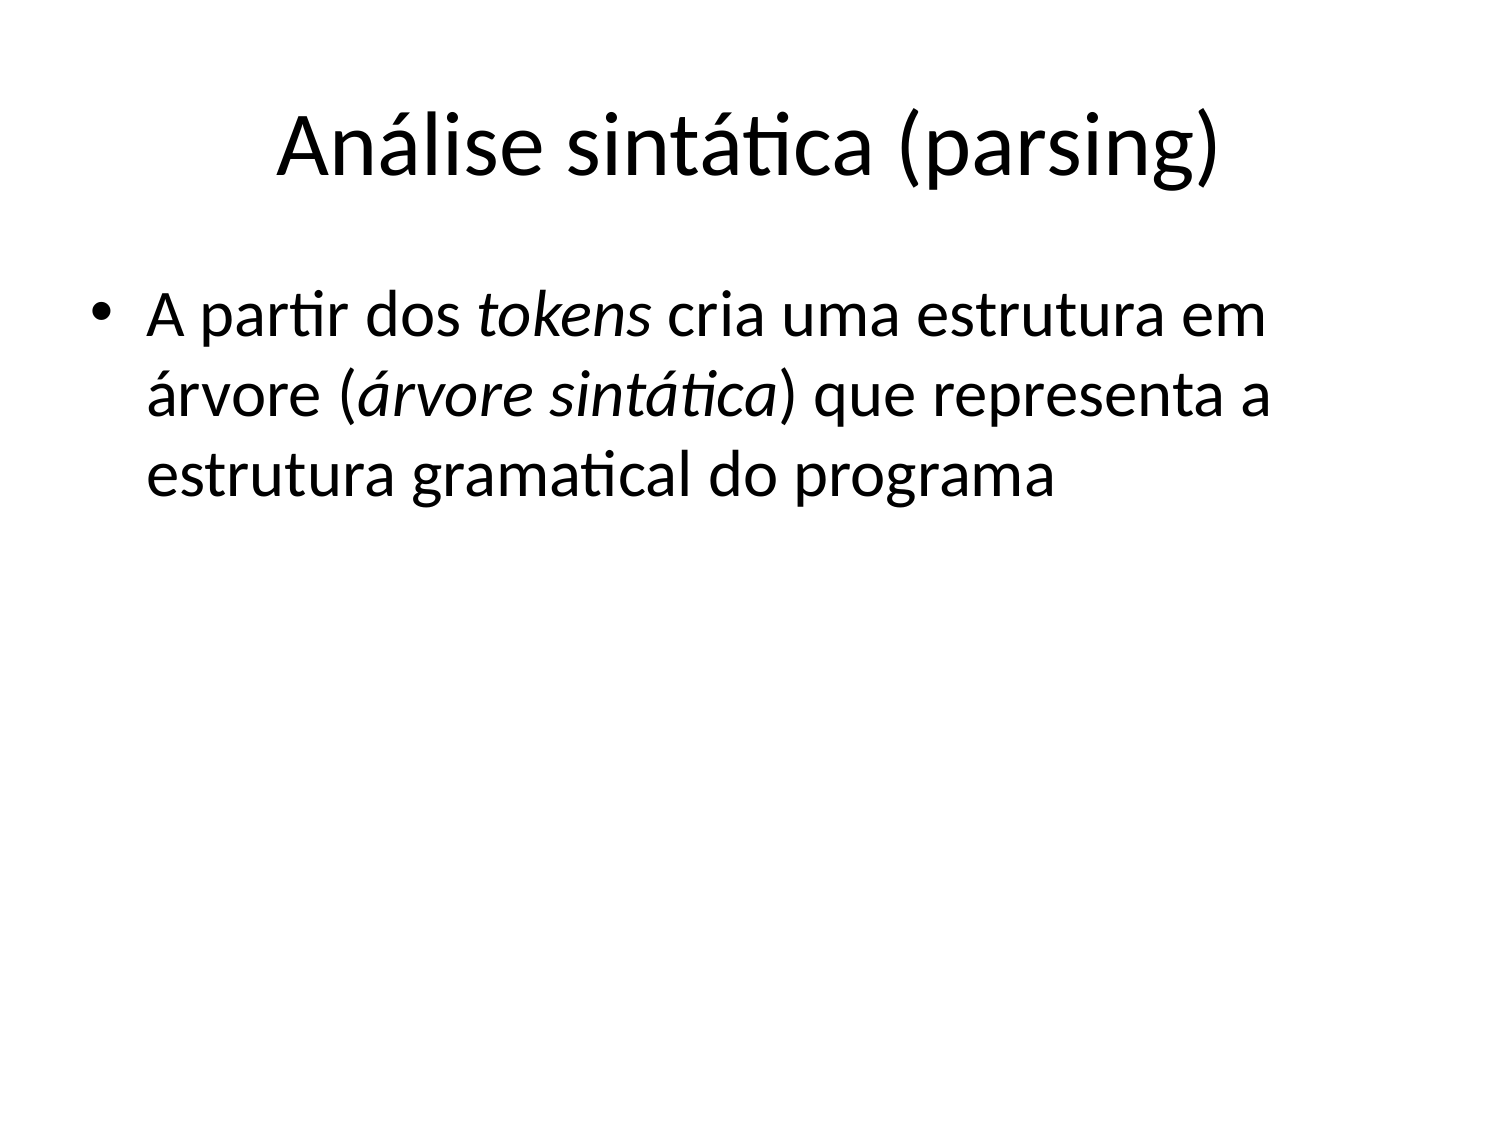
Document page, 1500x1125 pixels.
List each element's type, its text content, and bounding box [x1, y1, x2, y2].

text_box Análise sintática (parsing) [75, 45, 1425, 233]
text_box A partir dos tokens cria uma estrutura em árvore (árvore sintática) que representa a estrutura gramatical do programa [75, 262, 1425, 1005]
